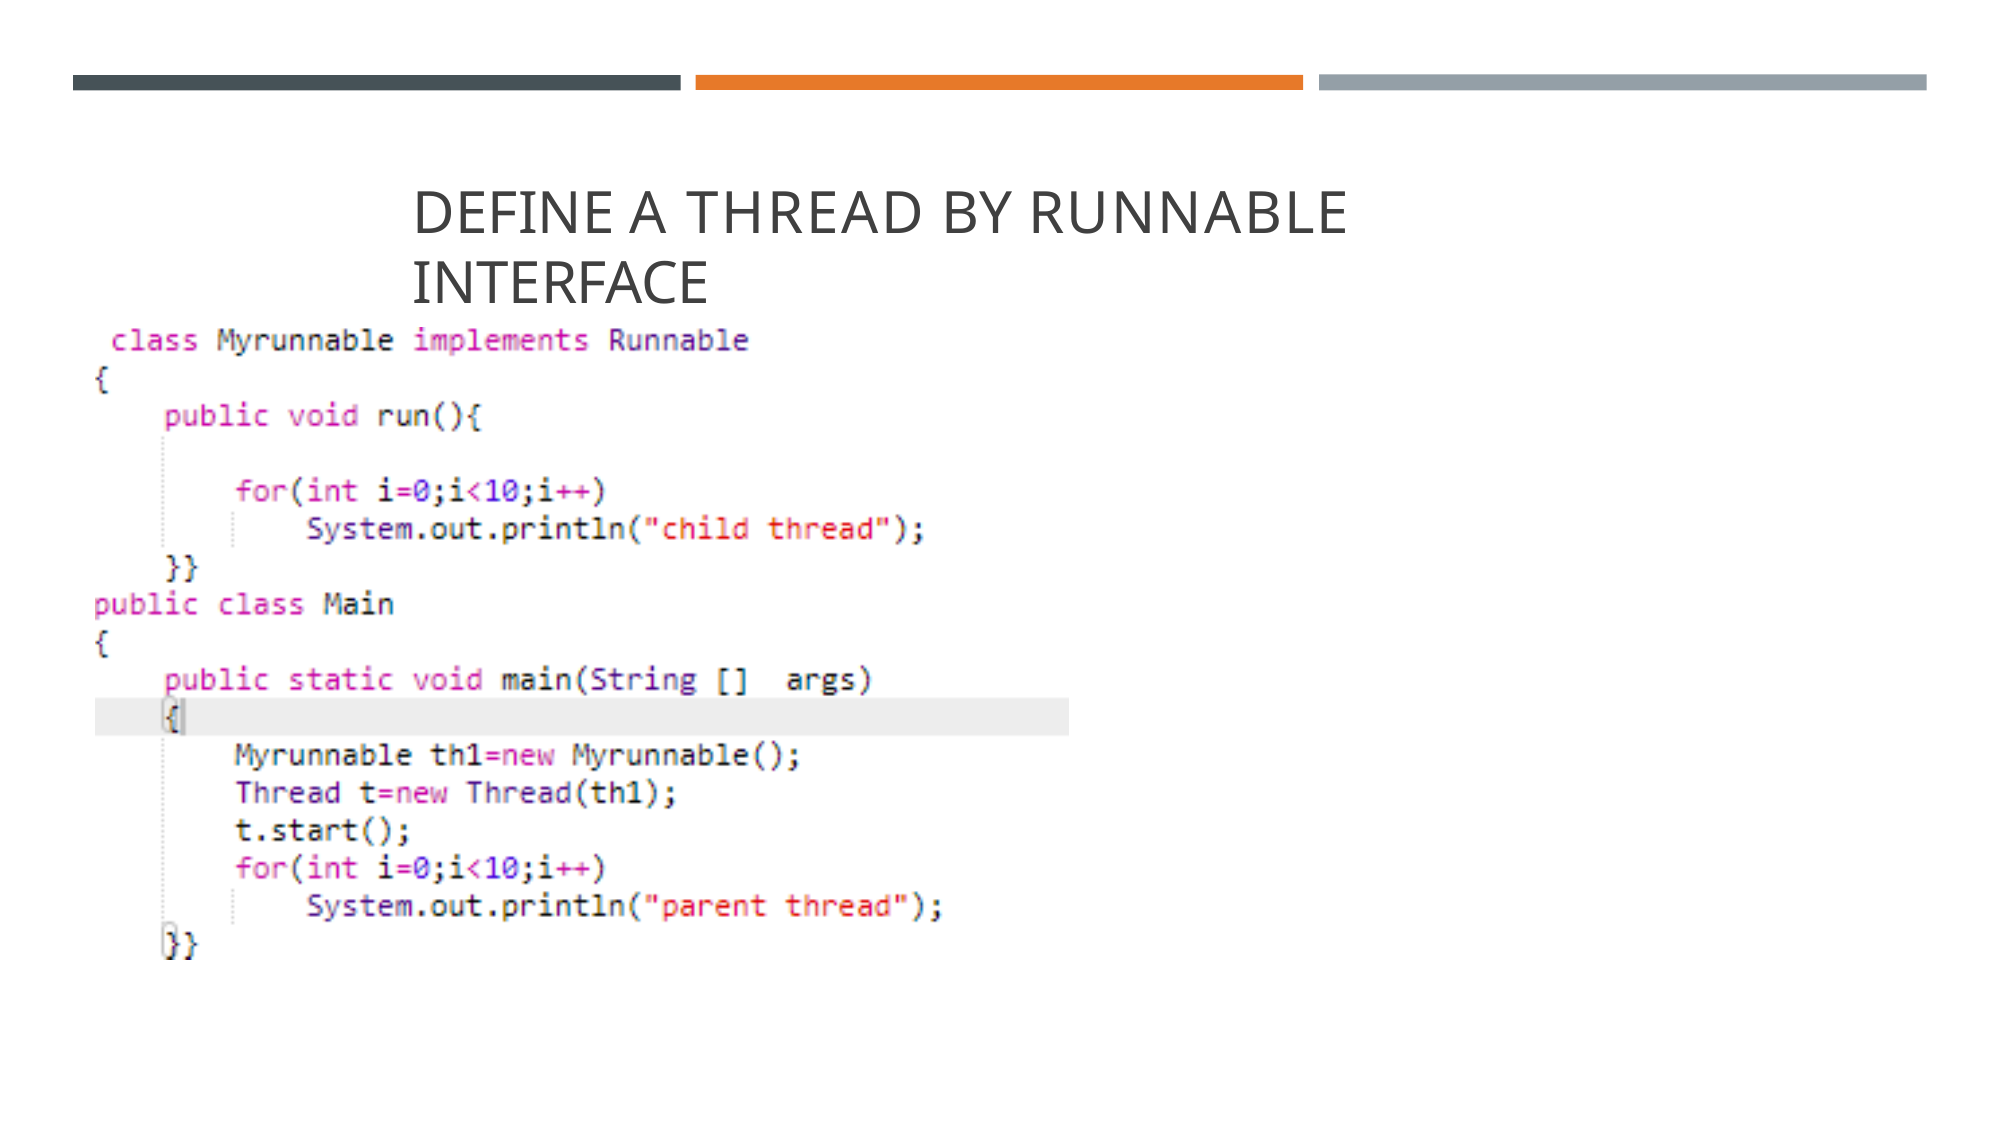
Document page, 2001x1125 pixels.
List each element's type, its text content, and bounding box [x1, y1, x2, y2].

picture [94, 327, 1070, 960]
title DEFINE A THREAD BY RUNNABLE INTERFACE [410, 172, 1587, 363]
